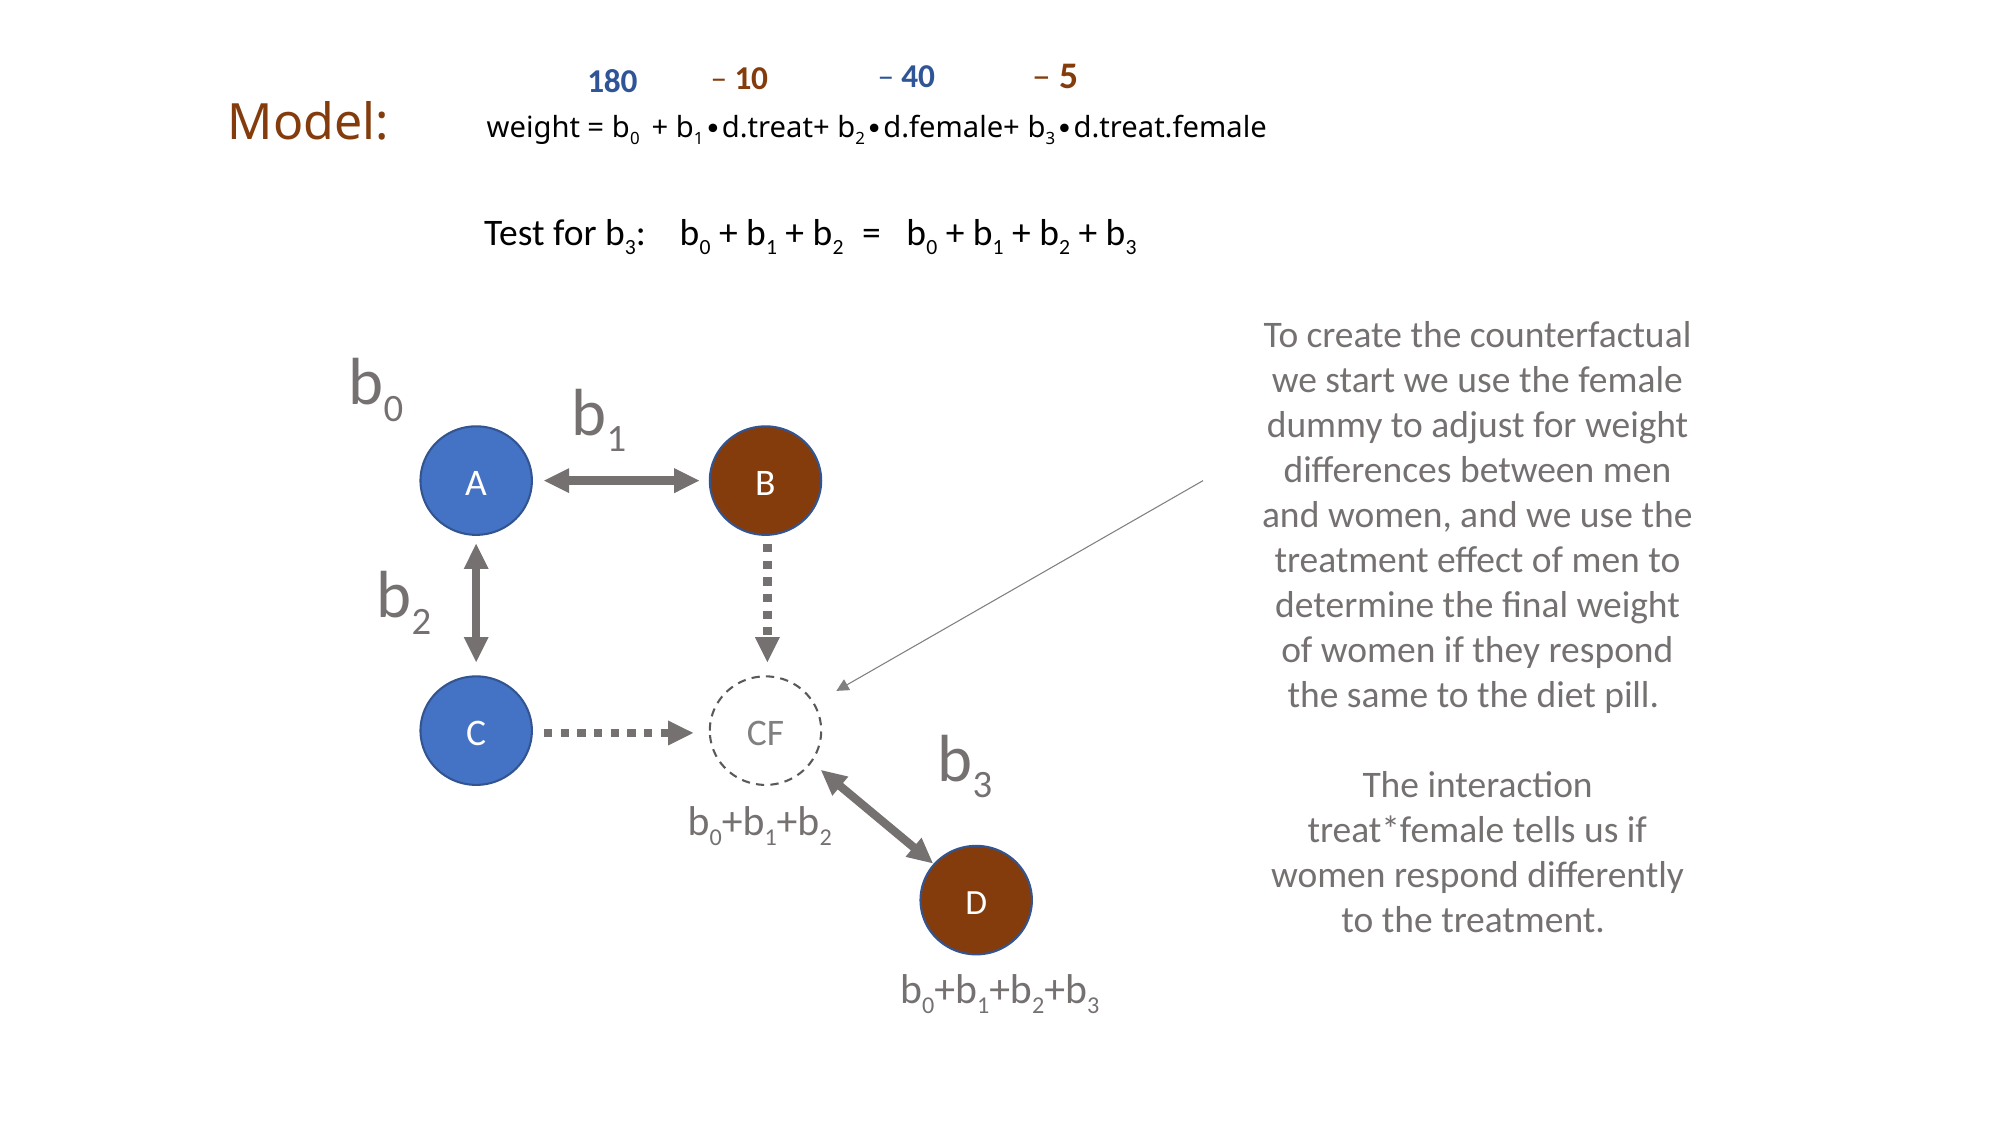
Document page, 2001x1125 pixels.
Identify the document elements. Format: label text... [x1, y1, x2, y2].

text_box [331, 330, 1123, 1021]
text_box 180 [572, 51, 653, 107]
text_box To create the counterfactual we start we use the female dummy to adjust for weight differences between men and women, and we use the treatment effect of men to determine the final weight of women if they respond the same to the diet pill. The interaction treat*female tells us if women respond differently to the treatment. [1246, 303, 1709, 948]
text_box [836, 480, 1203, 691]
text_box – 10 [695, 48, 791, 104]
text_box weight = b0 + b1∙d.treat+ b2∙d.female+ b3∙d.treat.female [551, 100, 1282, 156]
text_box – 40 [862, 47, 950, 102]
text_box Test for b3: b0 + b1 + b2 = b0 + b1 + b2 + b3 [469, 200, 1152, 267]
text_box Model: [65, 82, 551, 157]
text_box – 5 [1017, 43, 1094, 104]
